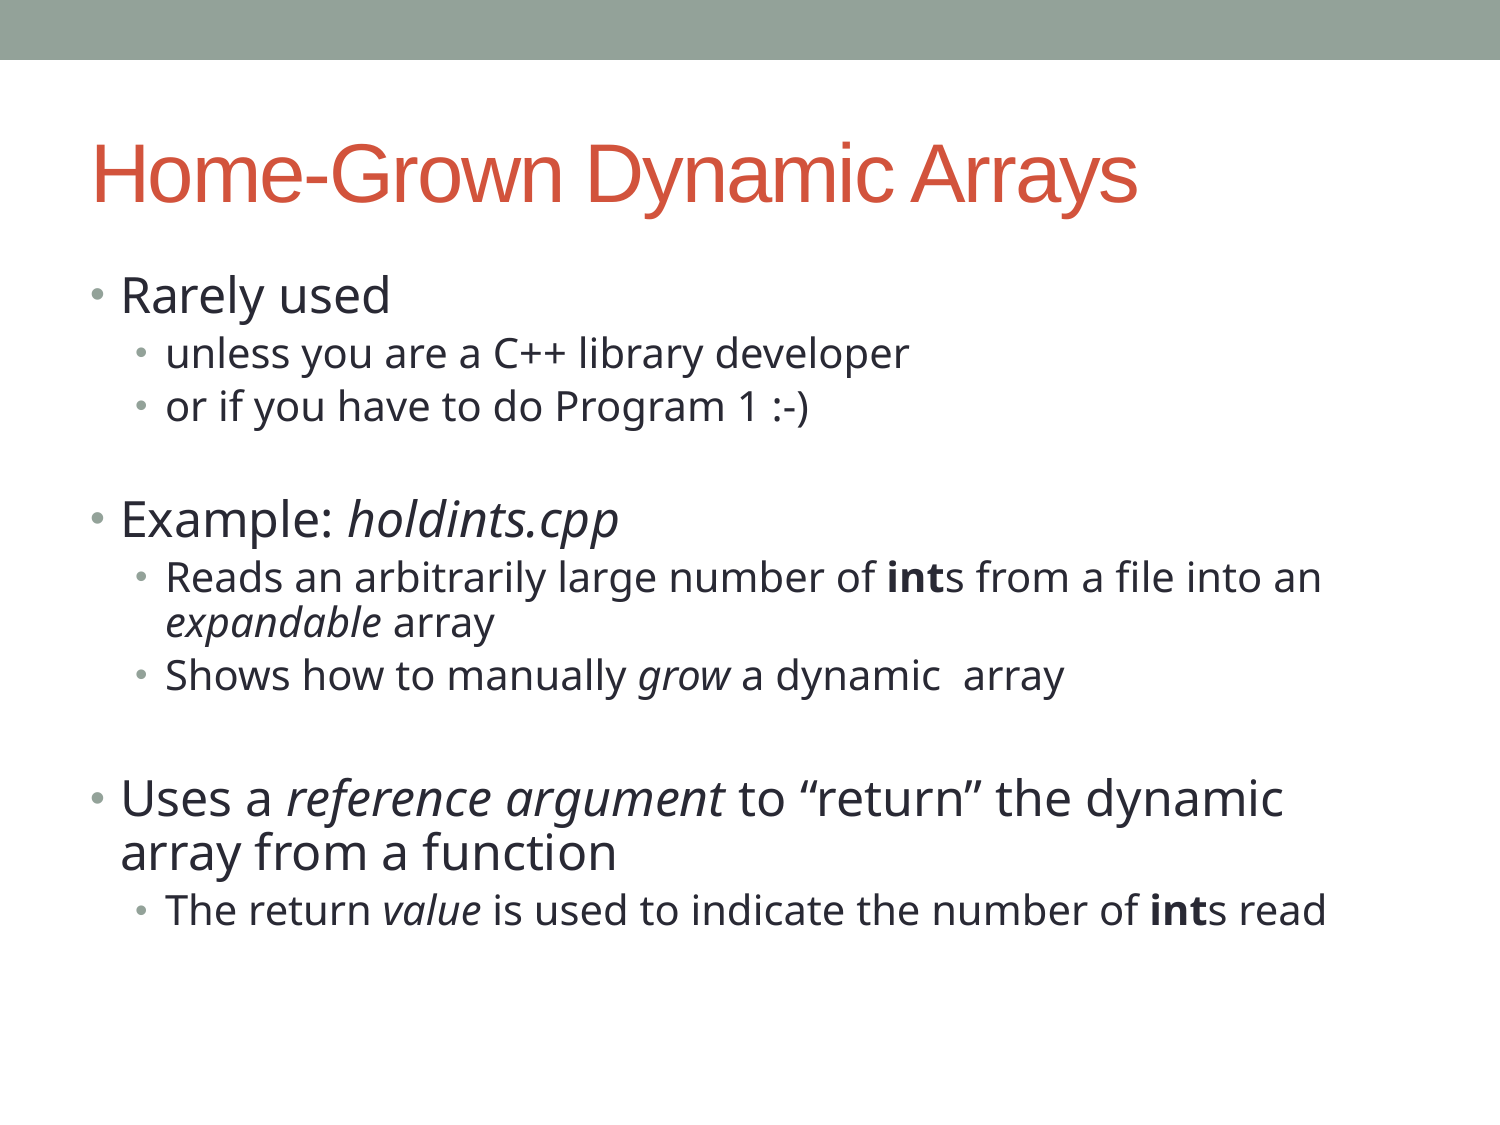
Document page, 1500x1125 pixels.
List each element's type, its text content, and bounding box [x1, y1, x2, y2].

title Home-Grown Dynamic Arrays [75, 87, 1425, 250]
list Rarely used unless you are a C++ library developer or if you have to do Program 1 :-) Example: holdints.cpp Reads an arbitrarily large number of ints from a file into an expandable array Shows how to manually grow a dynamic array Uses a reference argument to “return” the dynamic array from a function The return value is used to indicate the number of ints read [75, 262, 1425, 1063]
